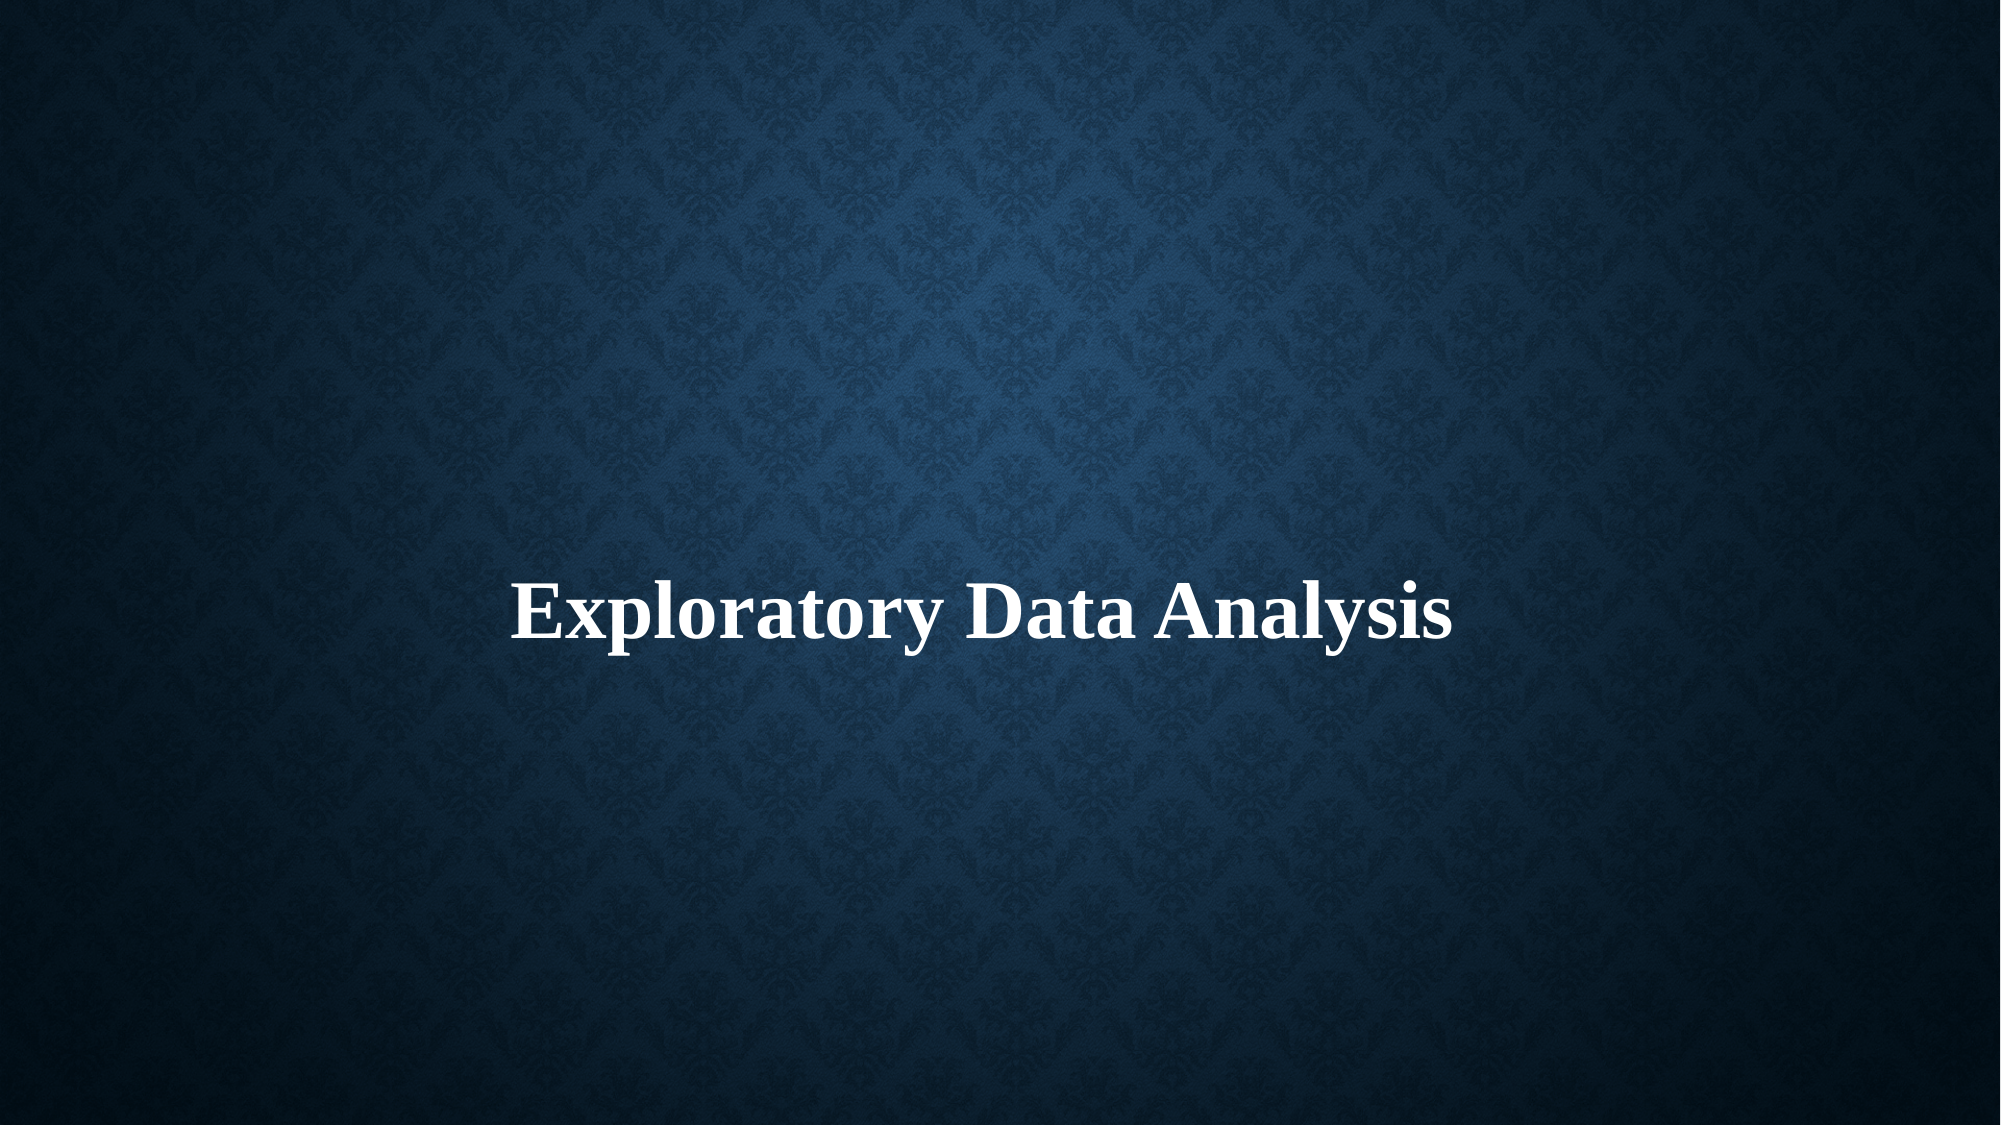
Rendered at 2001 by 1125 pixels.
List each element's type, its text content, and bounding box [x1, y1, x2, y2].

text_box Exploratory Data Analysis [479, 548, 1480, 763]
